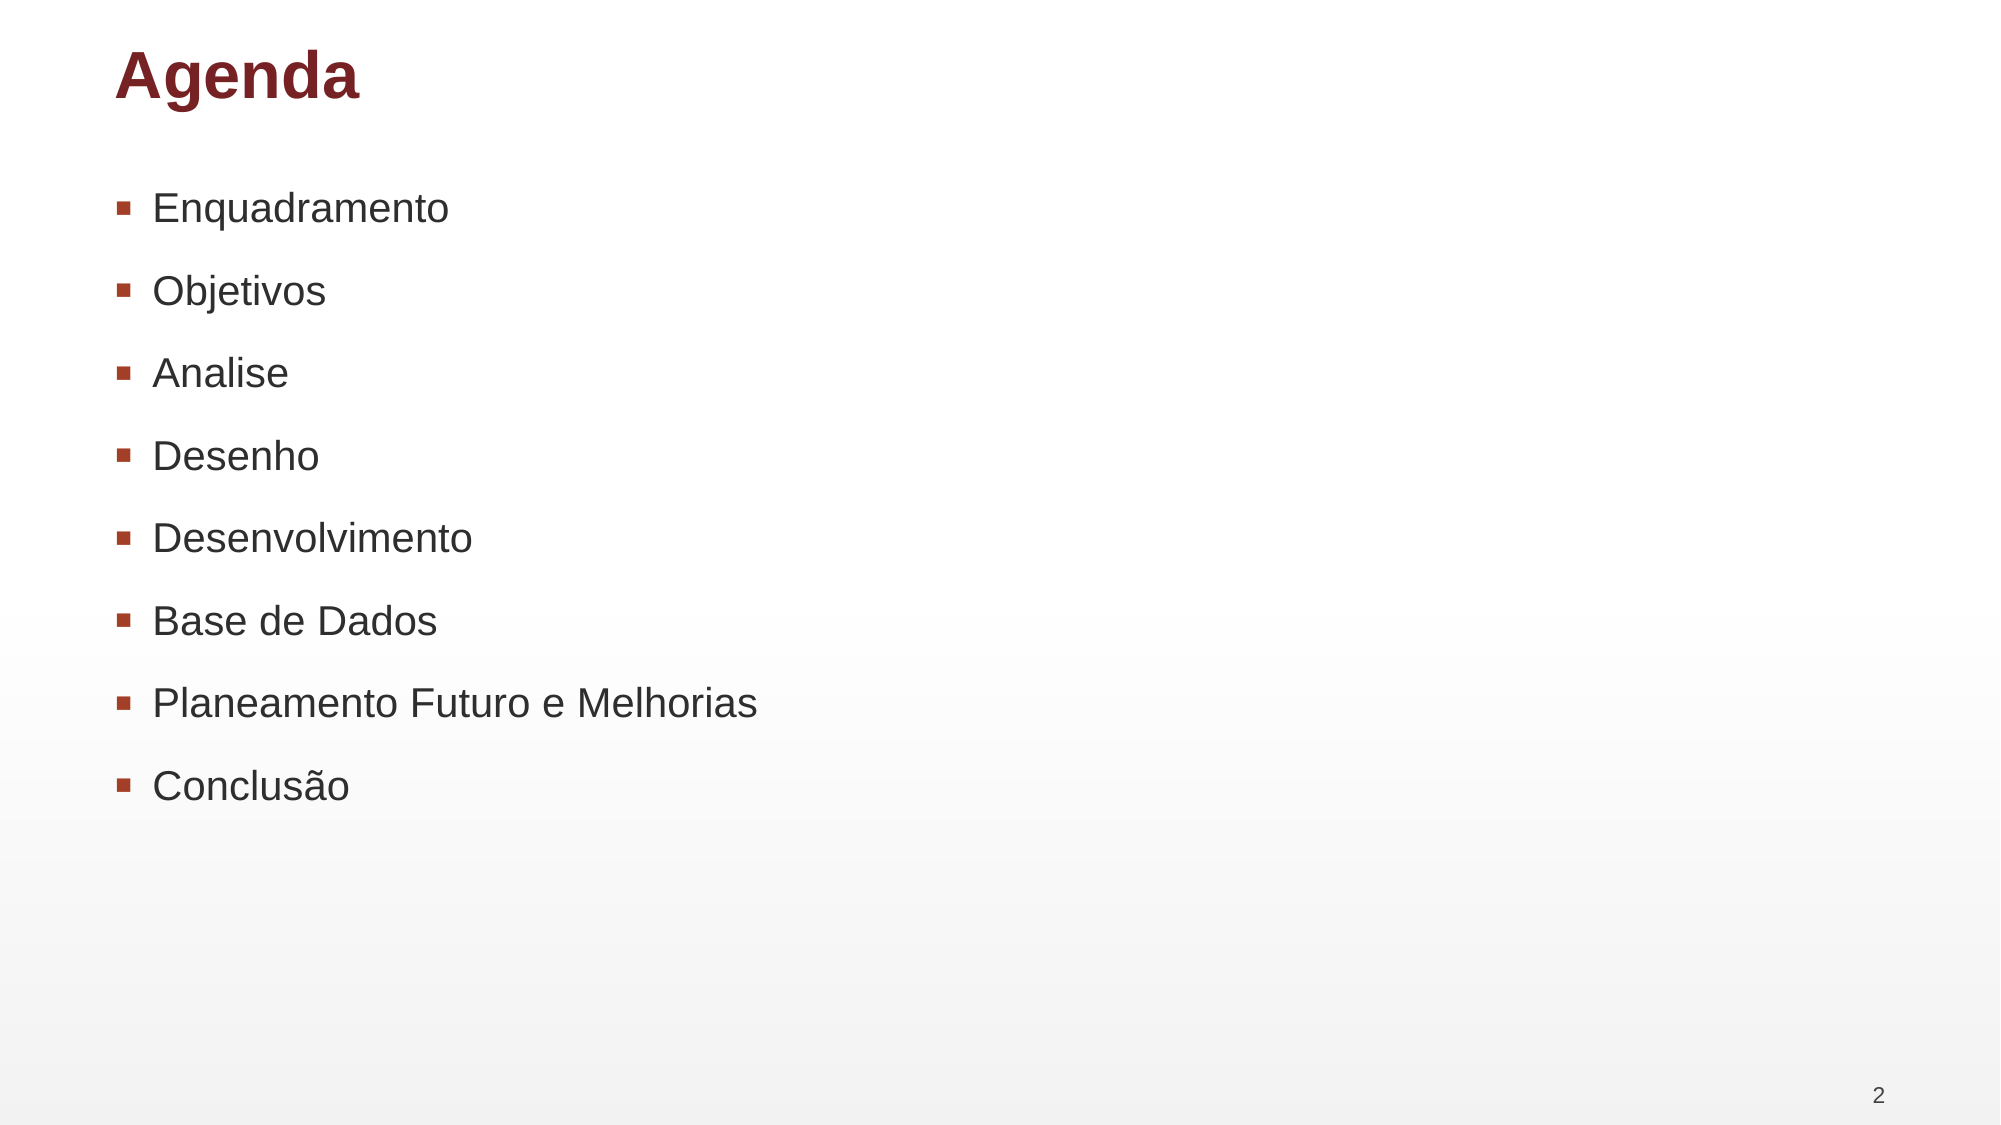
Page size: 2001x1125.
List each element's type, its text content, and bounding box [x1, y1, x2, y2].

slide_number 2 [1749, 1075, 1901, 1113]
list Enquadramento Objetivos Analise Desenho Desenvolvimento Base de Dados Planeamento Futuro e Melhorias Conclusão [99, 179, 1901, 1032]
title Agenda [99, 1, 1901, 120]
